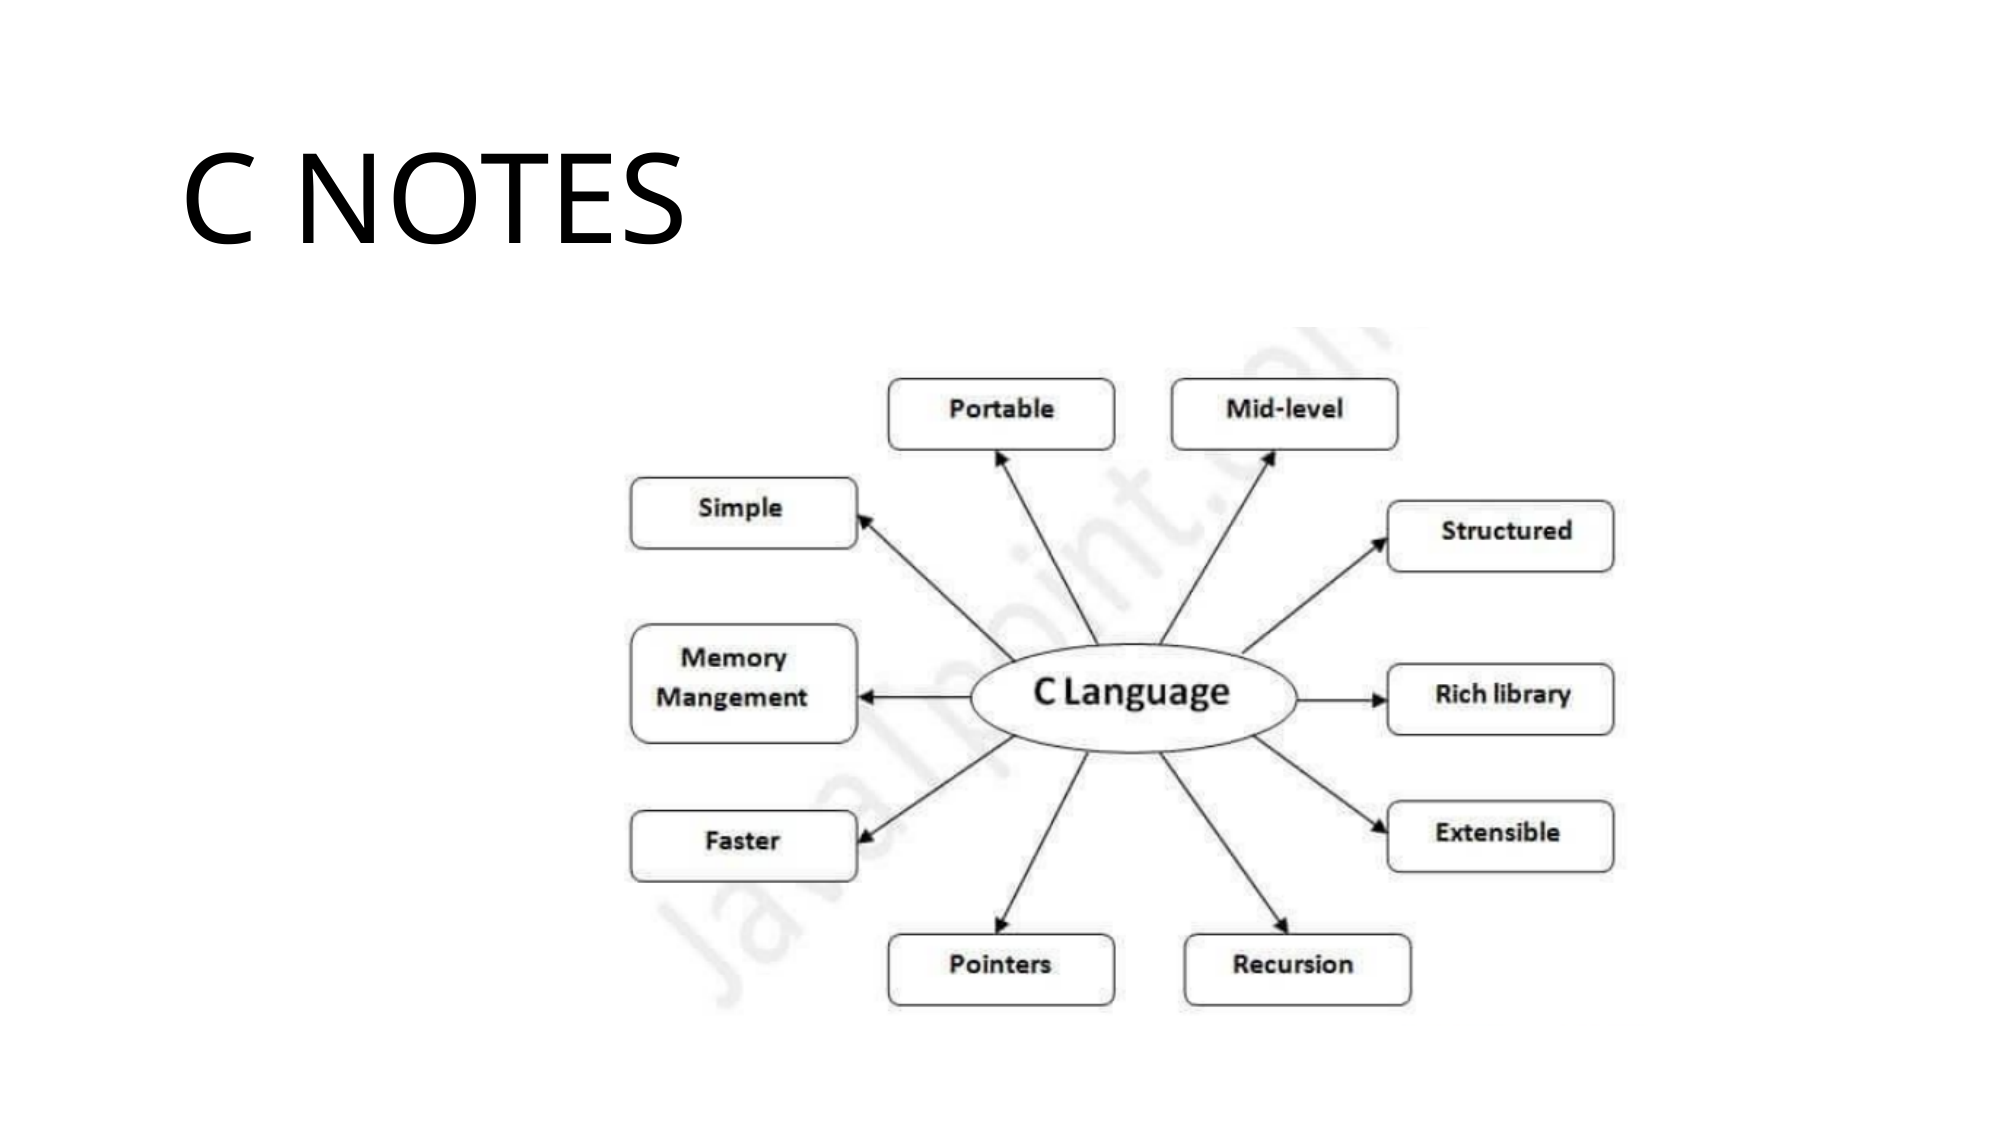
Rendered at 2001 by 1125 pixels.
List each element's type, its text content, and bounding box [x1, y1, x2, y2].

title C NOTES [0, 72, 1019, 278]
picture [585, 327, 1648, 1026]
